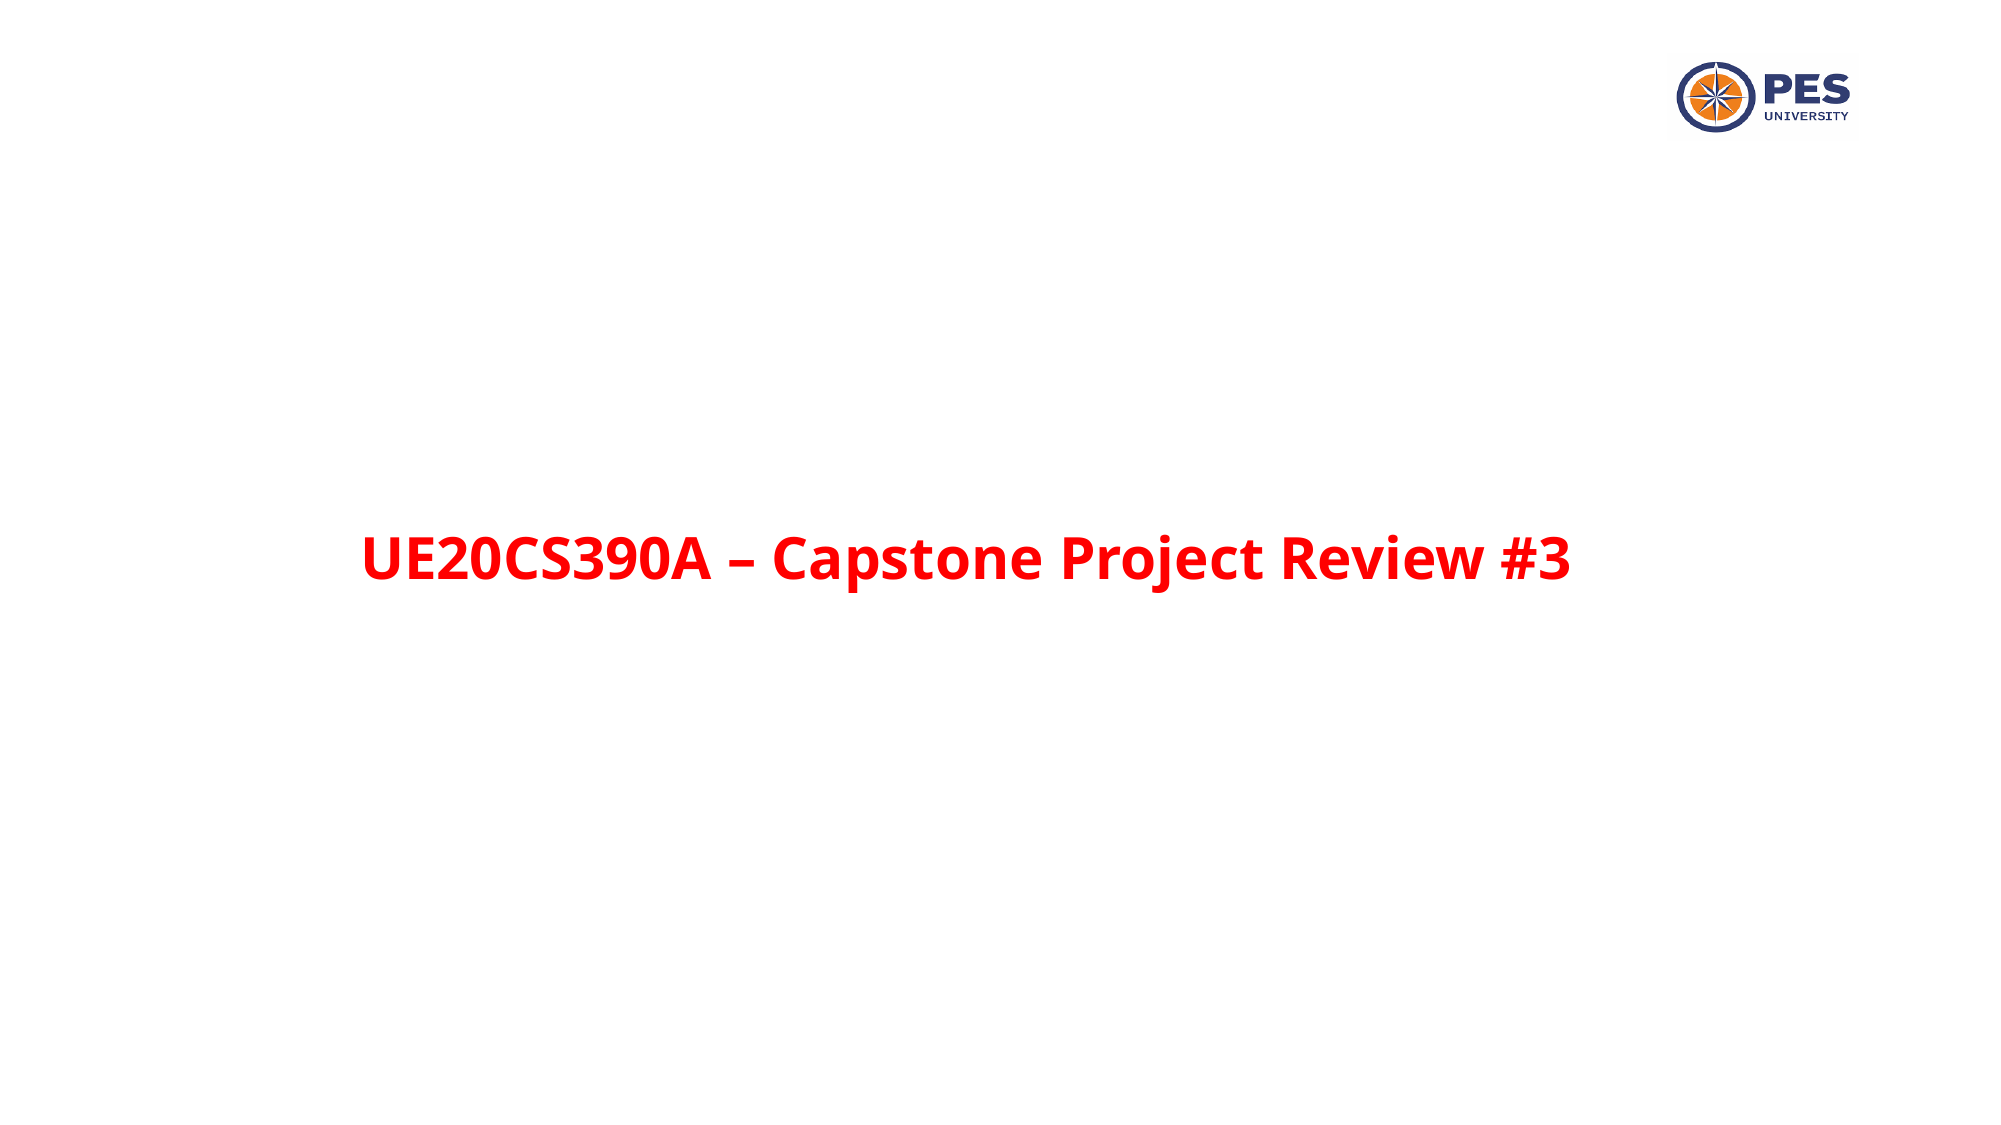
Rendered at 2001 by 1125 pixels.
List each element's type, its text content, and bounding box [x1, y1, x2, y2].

picture [1667, 53, 1859, 141]
text_box UE20CS390A – Capstone Project Review #3 [304, 513, 1587, 669]
